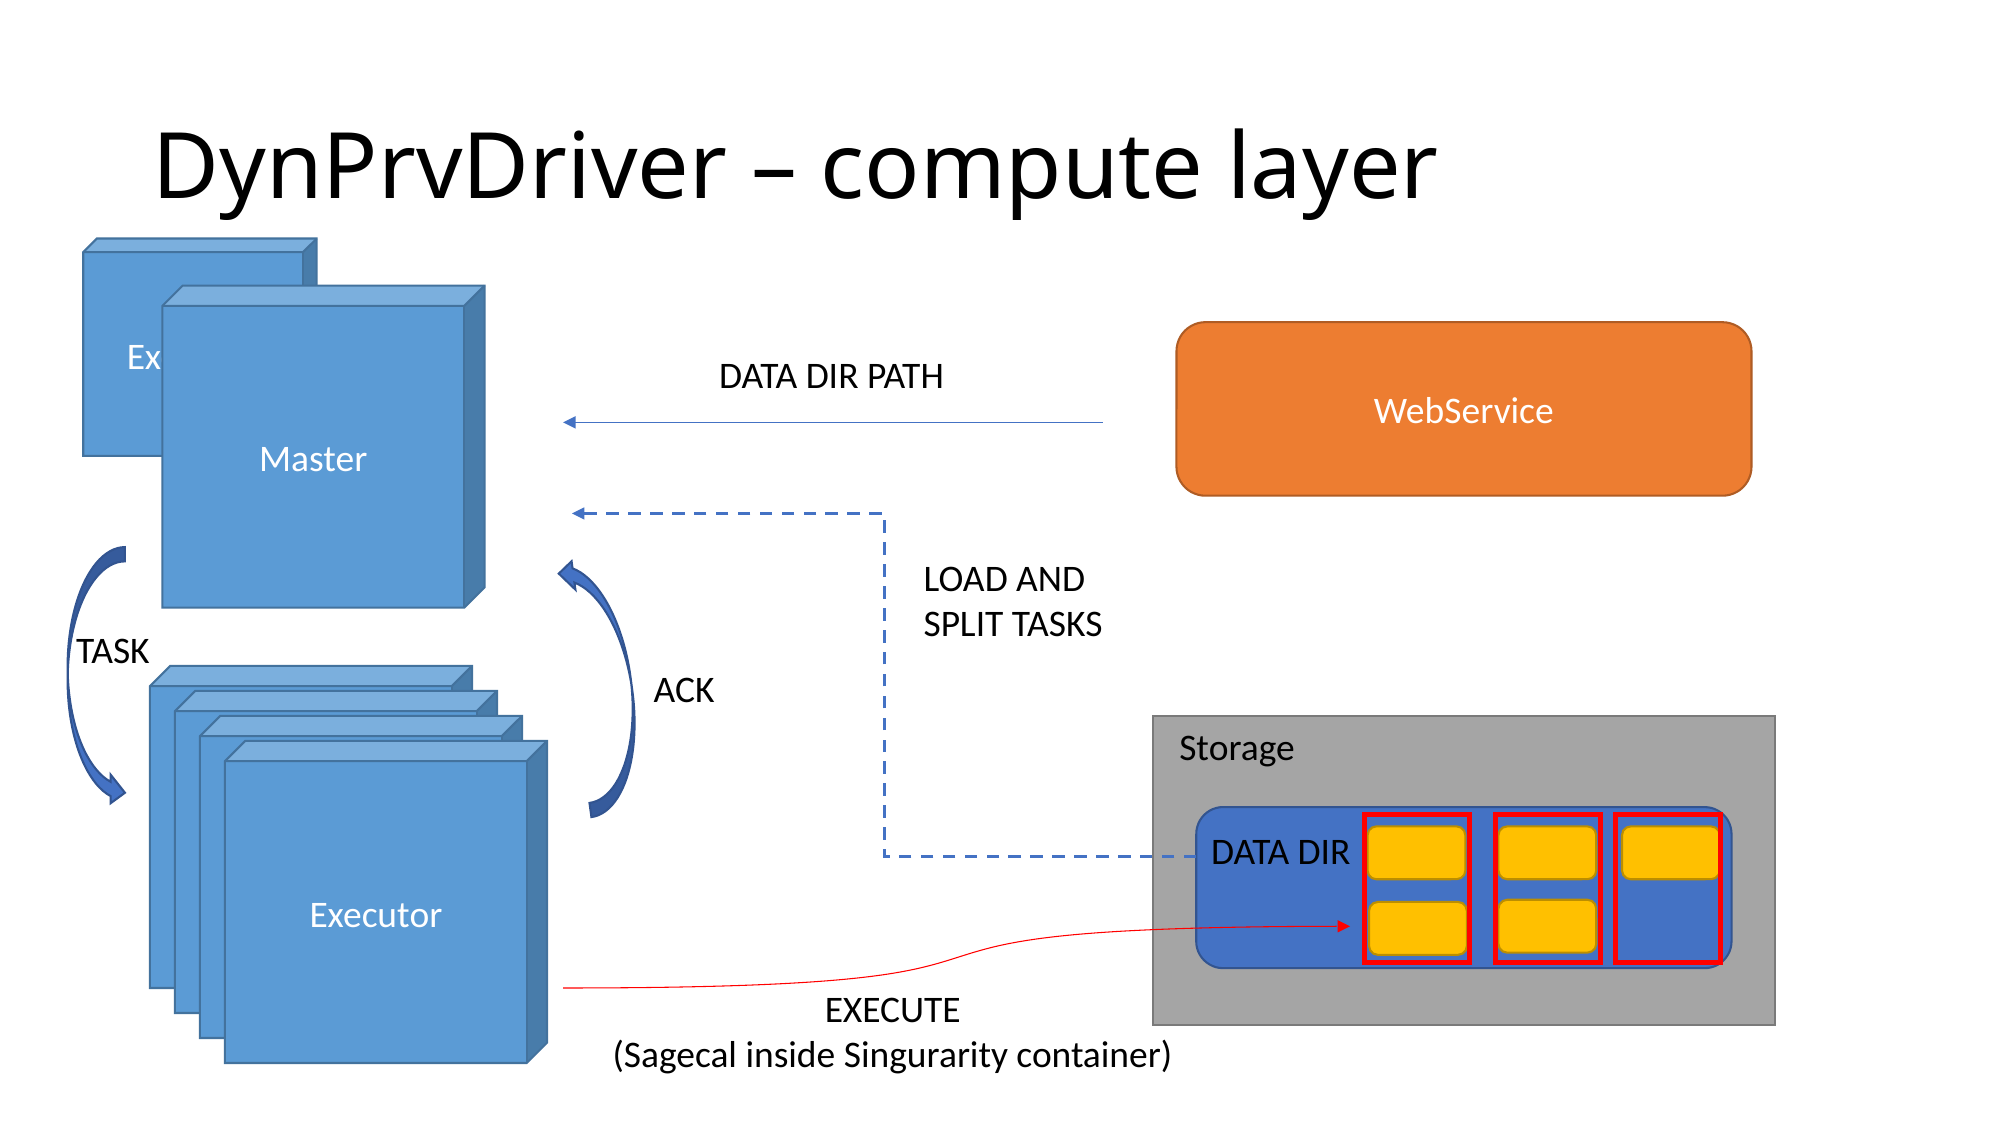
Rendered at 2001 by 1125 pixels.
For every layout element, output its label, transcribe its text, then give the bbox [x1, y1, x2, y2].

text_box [572, 513, 1197, 857]
text_box [173, 689, 499, 1015]
text_box [148, 664, 474, 990]
text_box DATA DIR [1196, 820, 1364, 880]
text_box [1152, 857, 1195, 926]
text_box Storage [1197, 715, 1453, 776]
text_box [1195, 806, 1733, 970]
text_box DATA DIR PATH [704, 343, 1012, 404]
text_box [1494, 813, 1602, 963]
title DynPrvDriver – compute layer [137, 59, 1863, 278]
text_box [1197, 715, 1776, 1026]
text_box [1364, 813, 1471, 963]
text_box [563, 926, 1350, 988]
text_box Master [161, 284, 486, 609]
text_box [557, 559, 572, 588]
text_box [198, 714, 524, 1040]
text_box TASK [61, 618, 165, 679]
text_box [1615, 813, 1722, 963]
text_box WebService [1175, 321, 1753, 497]
text_box Executor [223, 739, 549, 1065]
text_box Executor [82, 237, 304, 457]
text_box [71, 545, 126, 618]
text_box EXECUTE (Sagecal inside Singurarity container) [572, 988, 1214, 1083]
text_box [66, 679, 127, 806]
